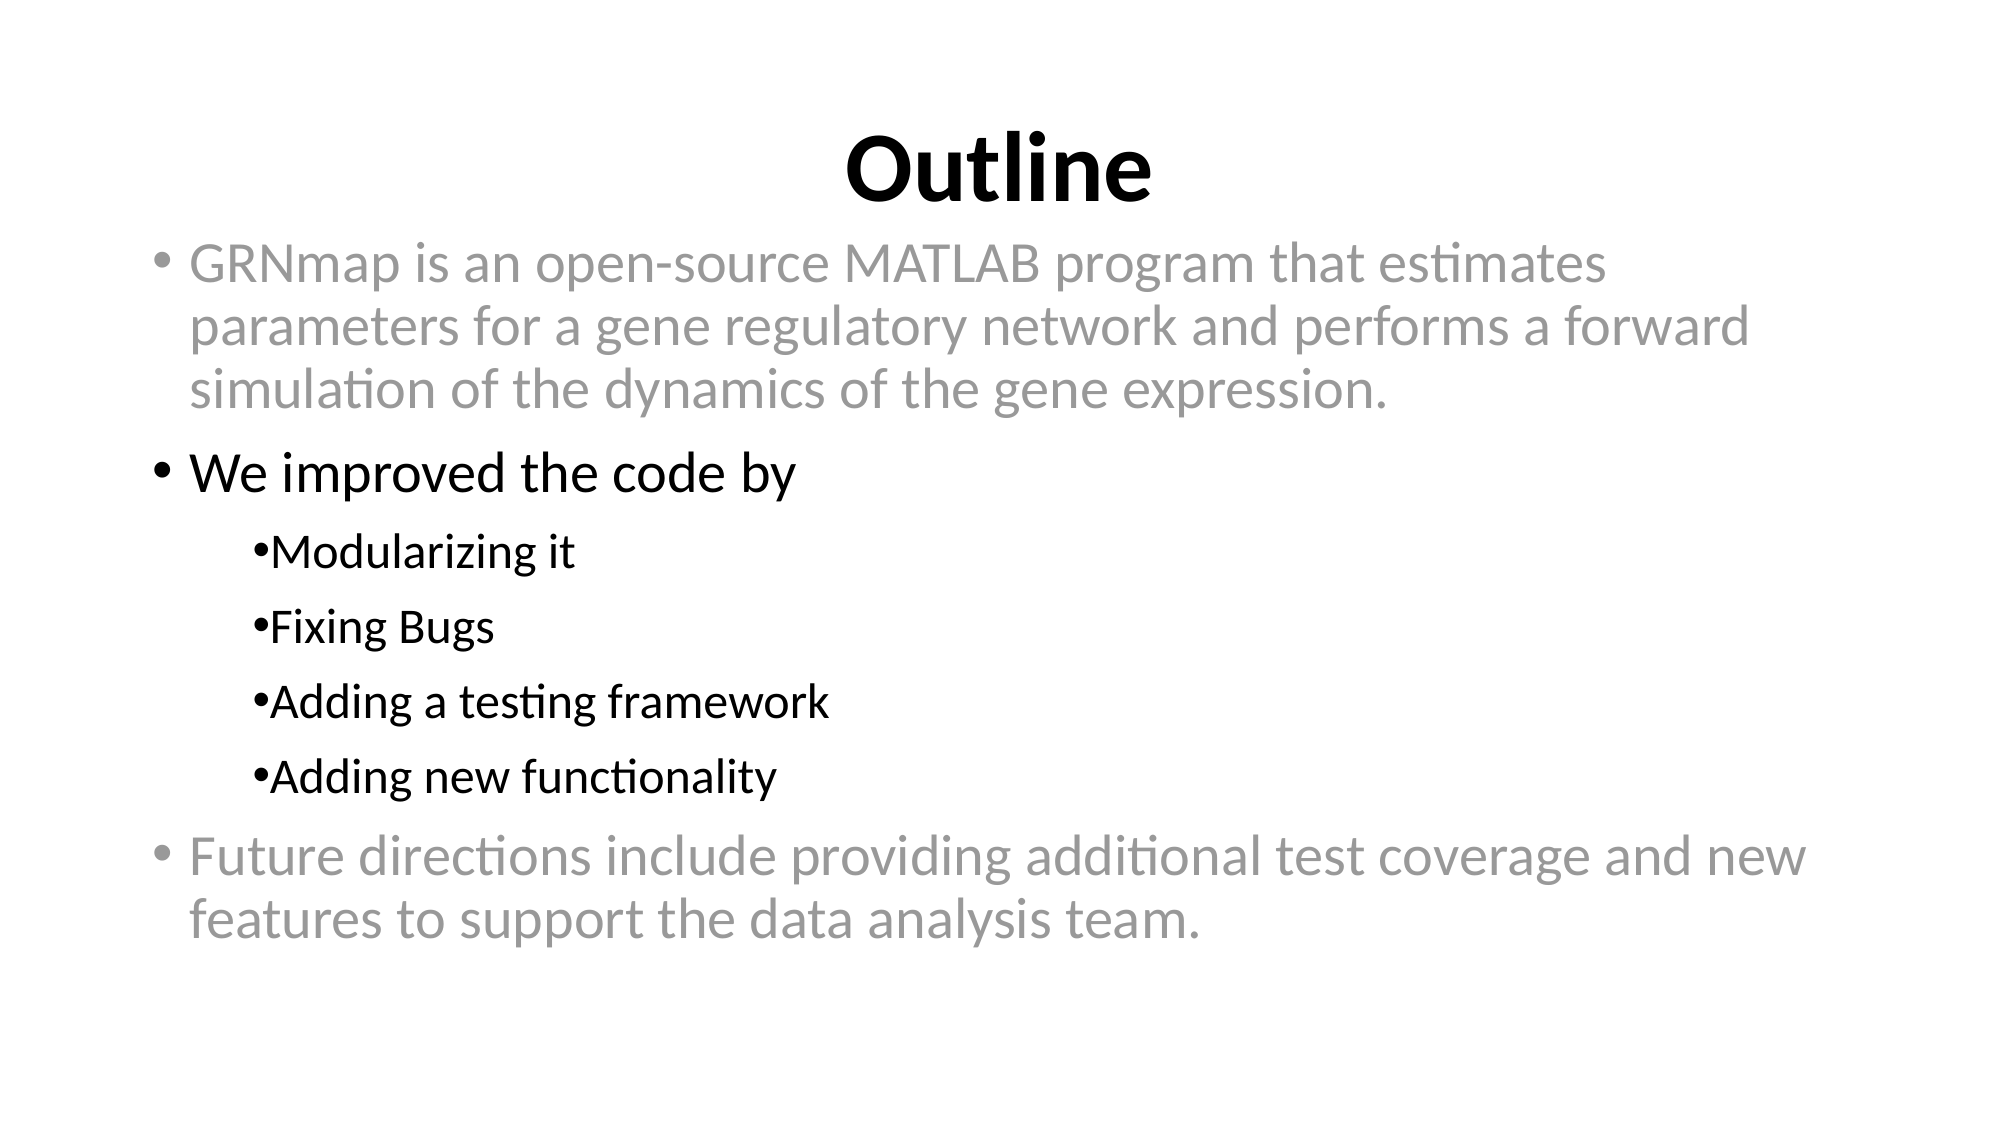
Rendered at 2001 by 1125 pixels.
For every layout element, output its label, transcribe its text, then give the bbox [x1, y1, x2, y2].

list GRNmap is an open-source MATLAB program that estimates parameters for a gene regulatory network and performs a forward simulation of the dynamics of the gene expression. We improved the code by Modularizing it Fixing Bugs Adding a testing framework Adding new functionality Future directions include providing additional test coverage and new features to support the data analysis team. [137, 224, 1863, 1047]
title Outline [137, 59, 1863, 224]
